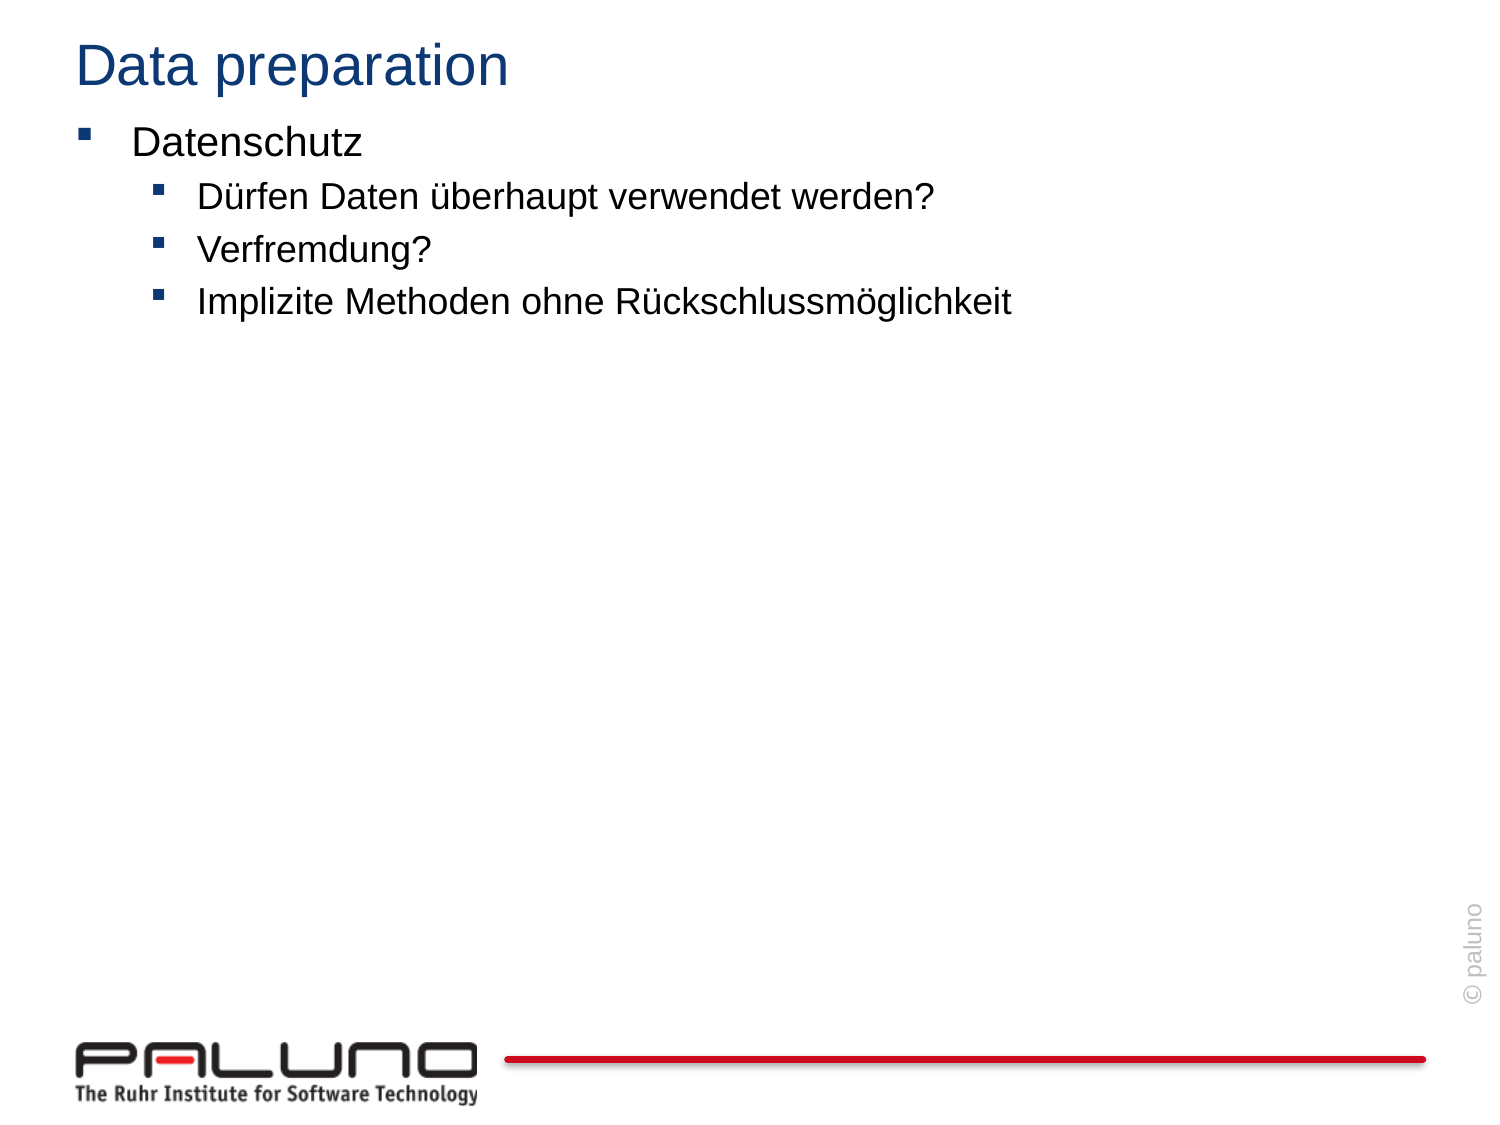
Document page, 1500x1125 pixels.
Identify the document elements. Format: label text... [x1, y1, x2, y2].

title Data preparation [75, 19, 1425, 83]
list Datenschutz Dürfen Daten überhaupt verwendet werden? Verfremdung? Implizite Methoden ohne Rückschlussmöglichkeit [75, 114, 1425, 1005]
